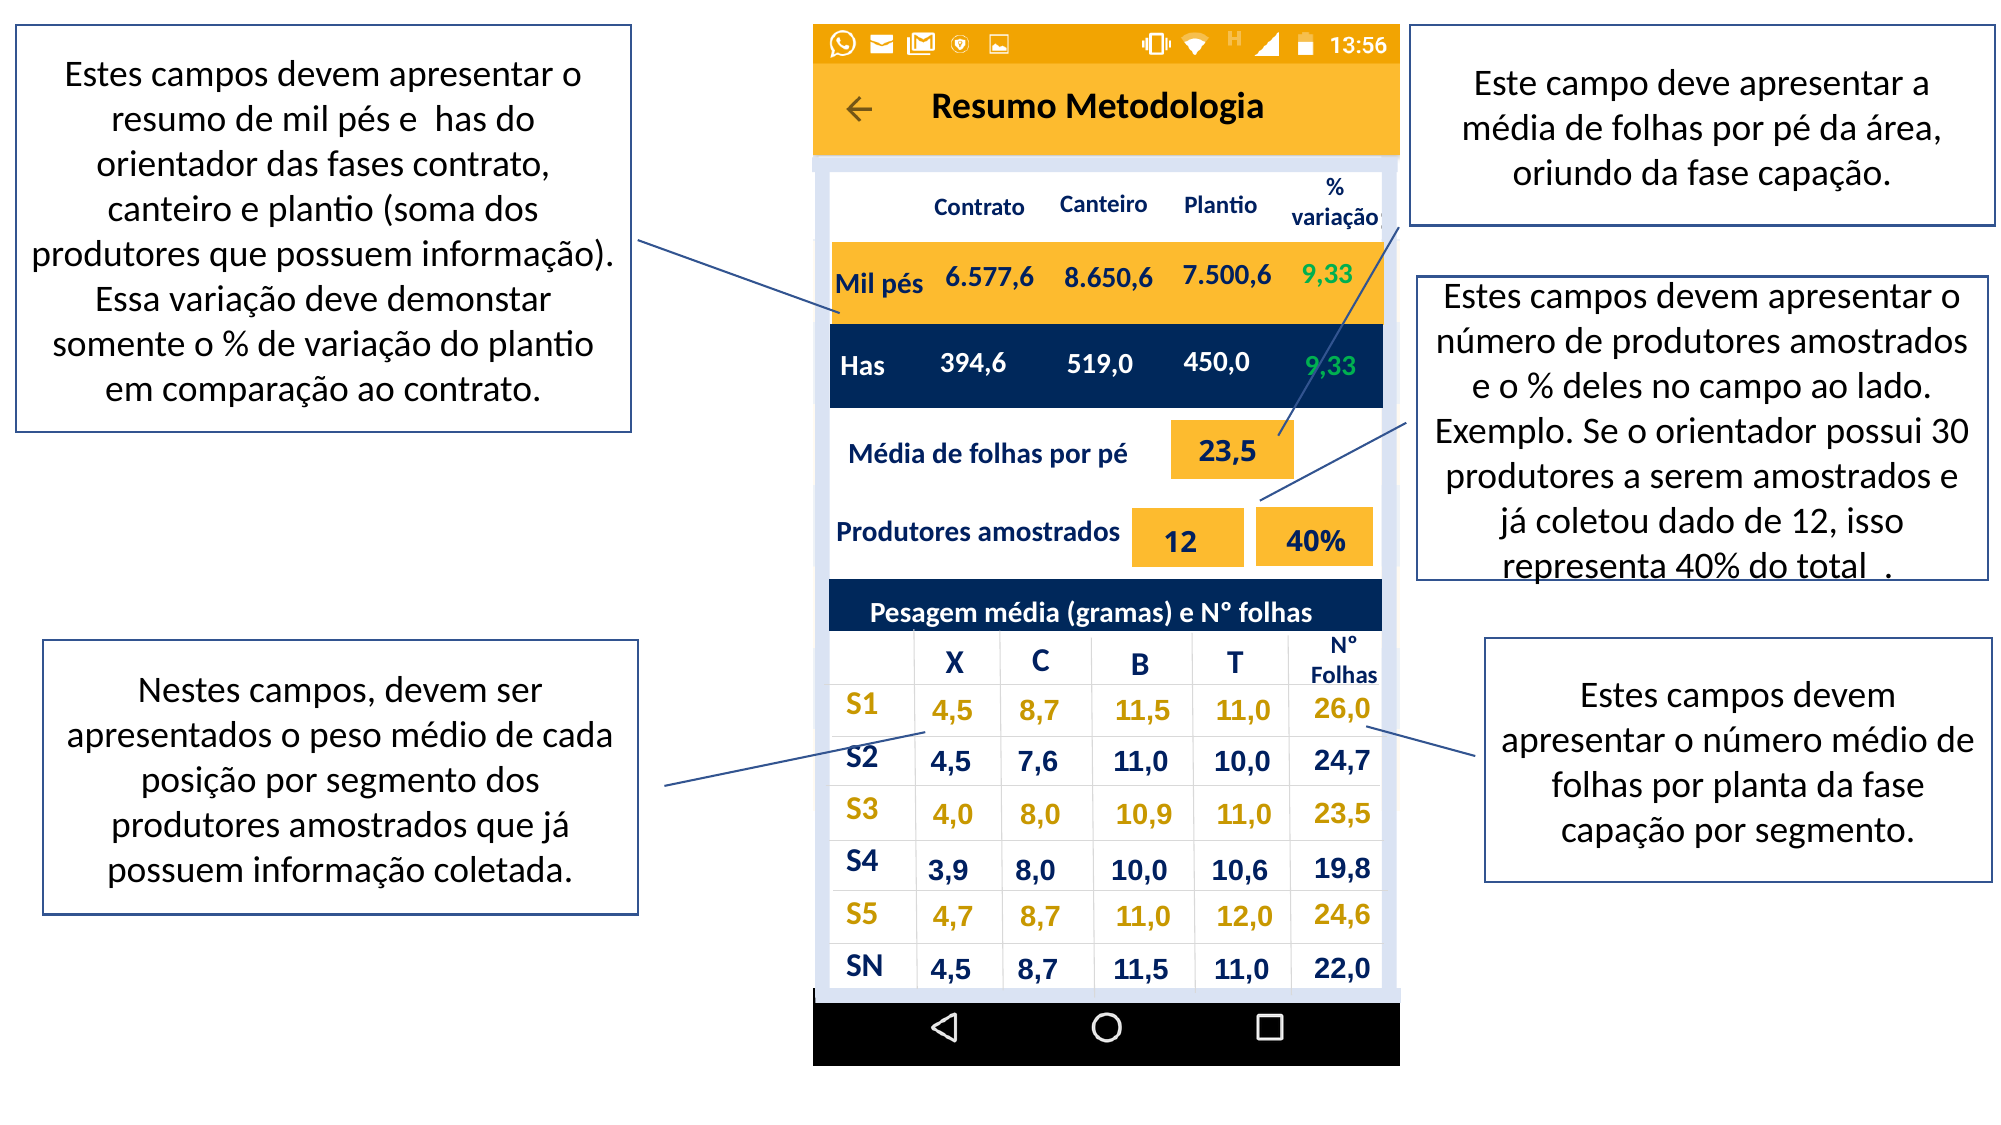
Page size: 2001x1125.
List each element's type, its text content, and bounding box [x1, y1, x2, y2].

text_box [1091, 637, 1095, 998]
text_box Este campo deve apresentar a média de folhas por pé da área, oriundo da fase capação. [1409, 24, 1996, 227]
text_box Estes campos devem apresentar o resumo de mil pés e has do orientador das fases contrato, canteiro e plantio (soma dos produtores que possuem informação). Essa variação deve demonstar somente o % de variação do plantio em comparação ao contrato. [637, 239, 805, 302]
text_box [999, 630, 1004, 991]
text_box Nestes campos, devem ser apresentados o peso médio de cada posição por segmento dos produtores amostrados que já possuem informação coletada. [664, 755, 805, 787]
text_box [1288, 635, 1292, 996]
text_box Estes campos devem apresentar o resumo de mil pés e has do orientador das fases contrato, canteiro e plantio (soma dos produtores que possuem informação). Essa variação deve demonstar somente o % de variação do plantio em comparação ao contrato. [15, 24, 632, 433]
text_box Estes campos devem apresentar o número de produtores amostrados e o % deles no campo ao lado. Exemplo. Se o orientador possui 30 produtores a serem amostrados e já coletou dado de 12, isso representa 40% do total . [1416, 275, 1989, 581]
text_box Nestes campos, devem ser apresentados o peso médio de cada posição por segmento dos produtores amostrados que já possuem informação coletada. [42, 639, 639, 916]
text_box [1191, 632, 1196, 993]
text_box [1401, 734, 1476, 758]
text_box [805, 24, 1401, 1066]
text_box Estes campos devem apresentar o número médio de folhas por planta da fase capação por segmento. [1484, 637, 1993, 883]
